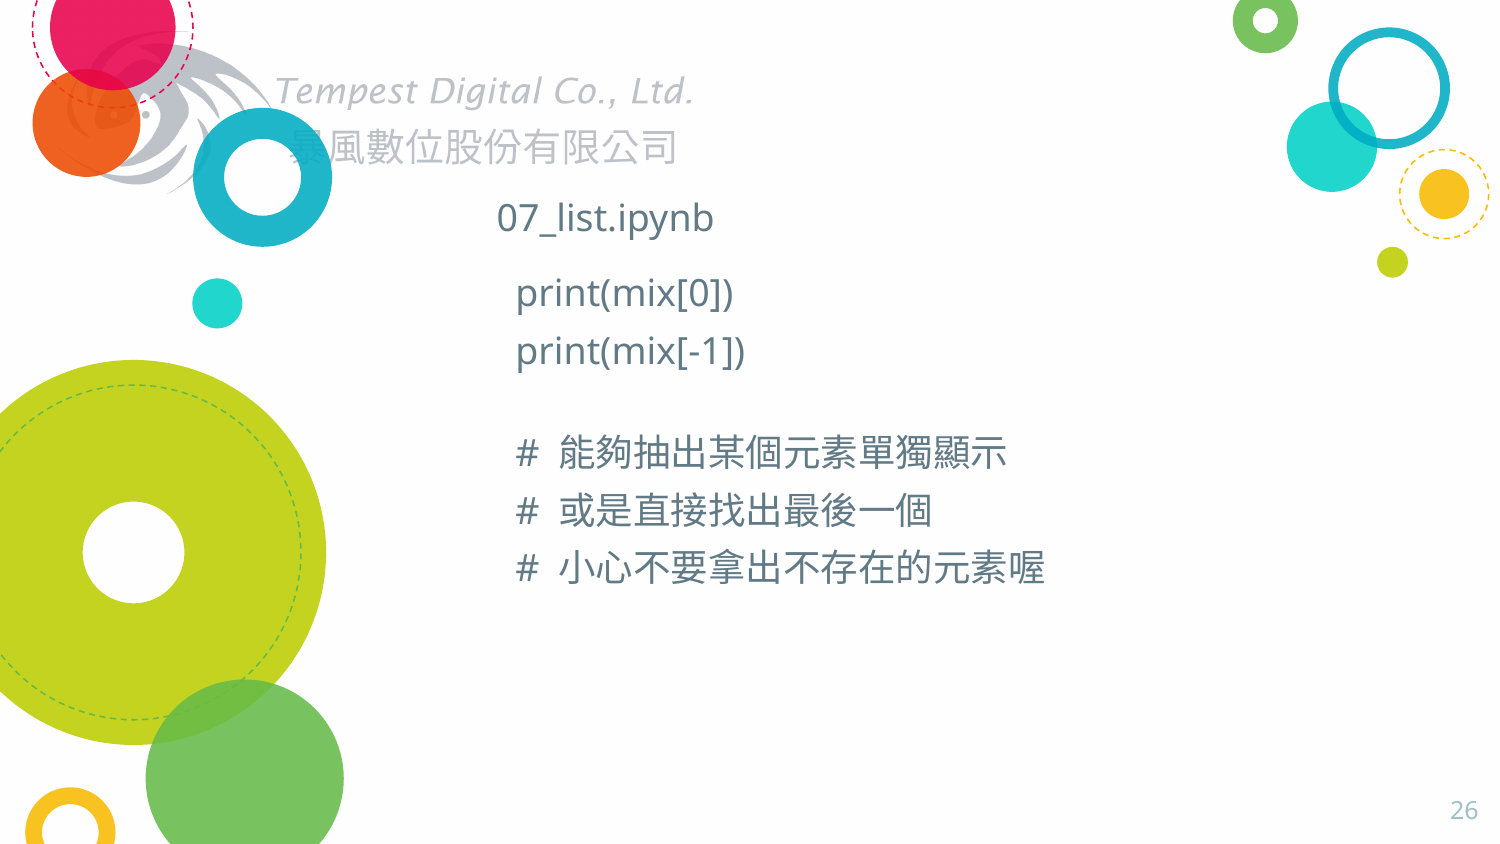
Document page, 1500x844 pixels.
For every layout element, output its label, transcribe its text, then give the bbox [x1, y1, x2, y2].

list print(mix[0]) print(mix[-1]) # 能夠抽出某個元素單獨顯示 # 或是直接找出最後一個 # 小心不要拿出不存在的元素喔 [481, 255, 1347, 809]
title 07_list.ipynb [481, 149, 1347, 255]
slide_number 26 [1416, 779, 1494, 844]
